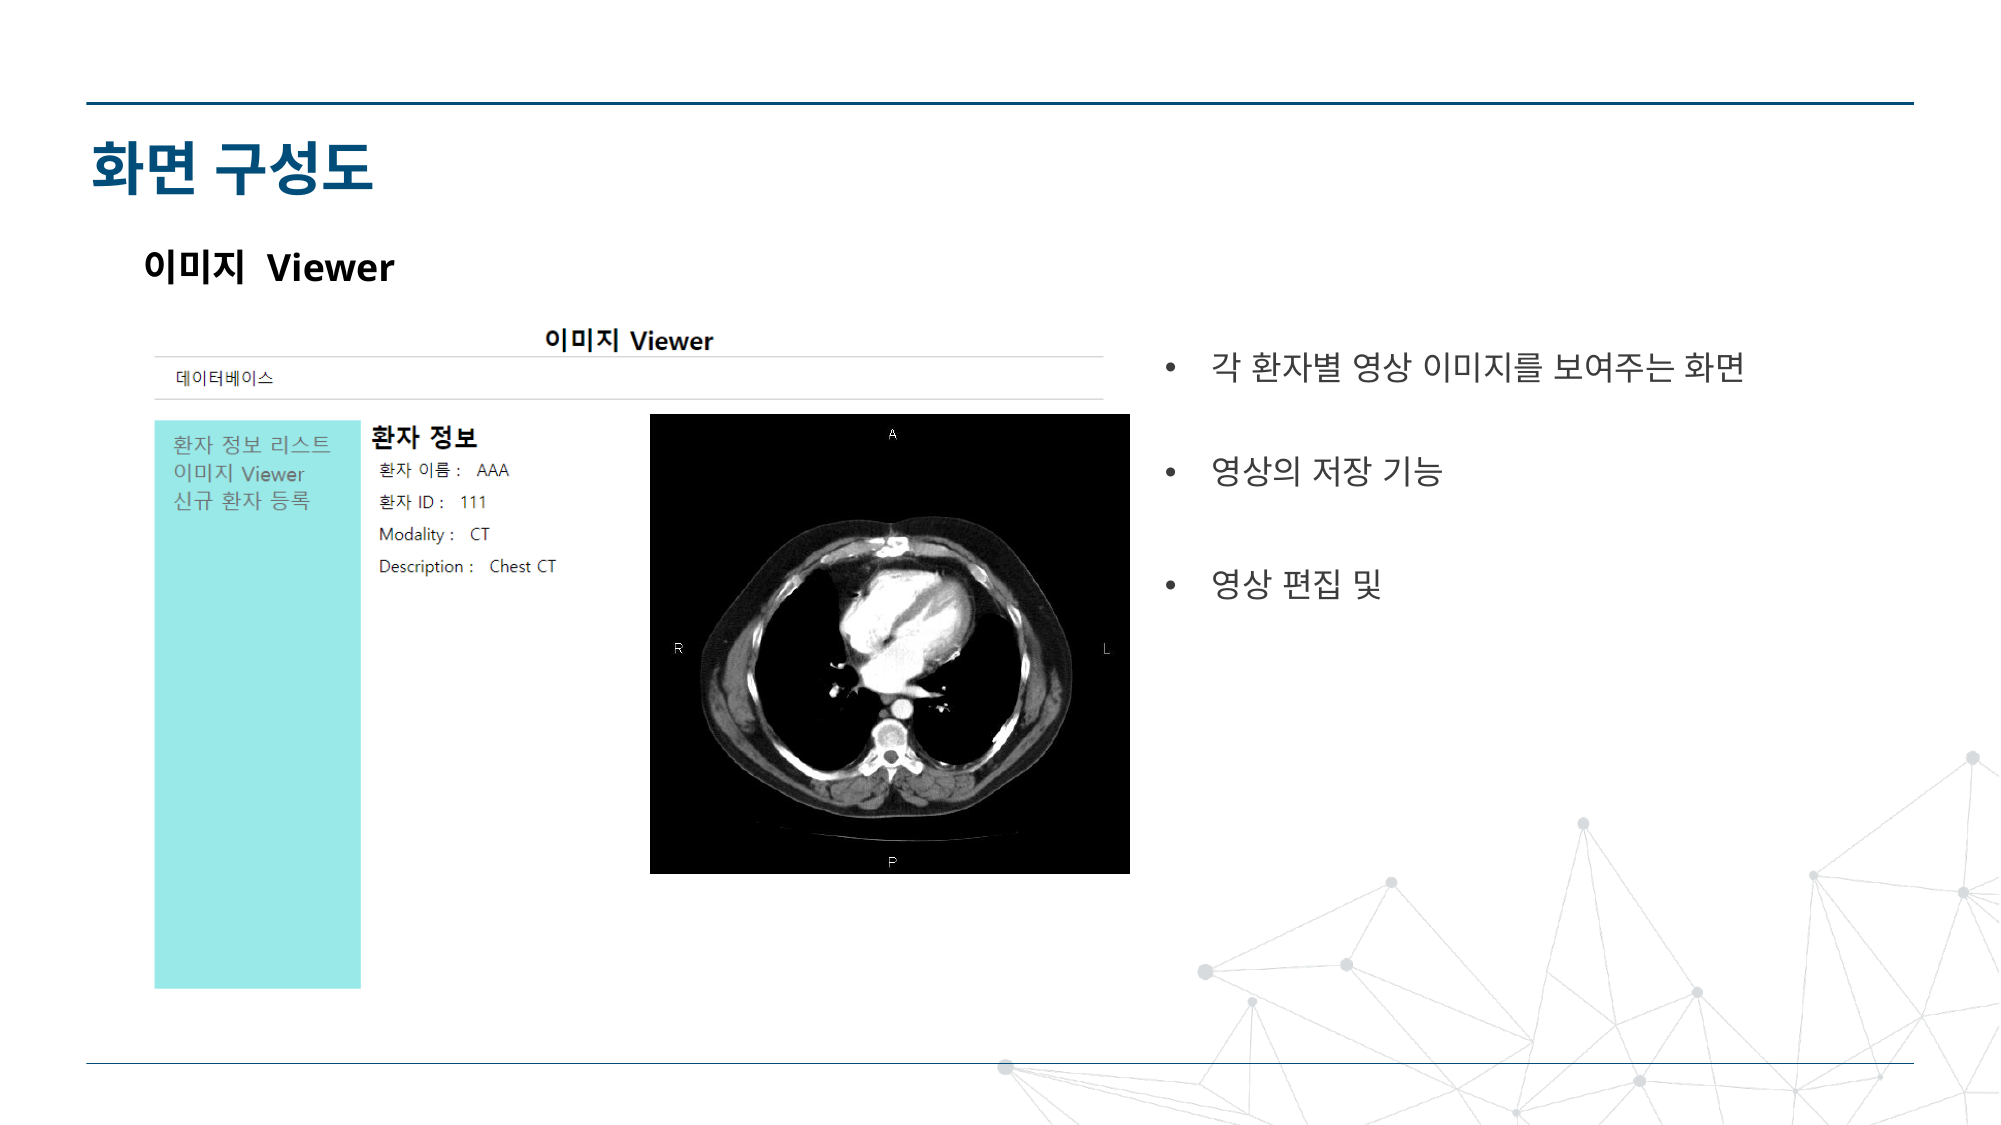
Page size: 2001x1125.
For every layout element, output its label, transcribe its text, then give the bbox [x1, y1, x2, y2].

list 각 환자별 영상 이미지를 보여주는 화면 영상의 저장 기능 영상 편집 및 [1149, 343, 1950, 999]
picture [136, 316, 2000, 1125]
text_box 이미지 Viewer [129, 236, 1130, 297]
title 화면 구성도 [91, 126, 1909, 217]
